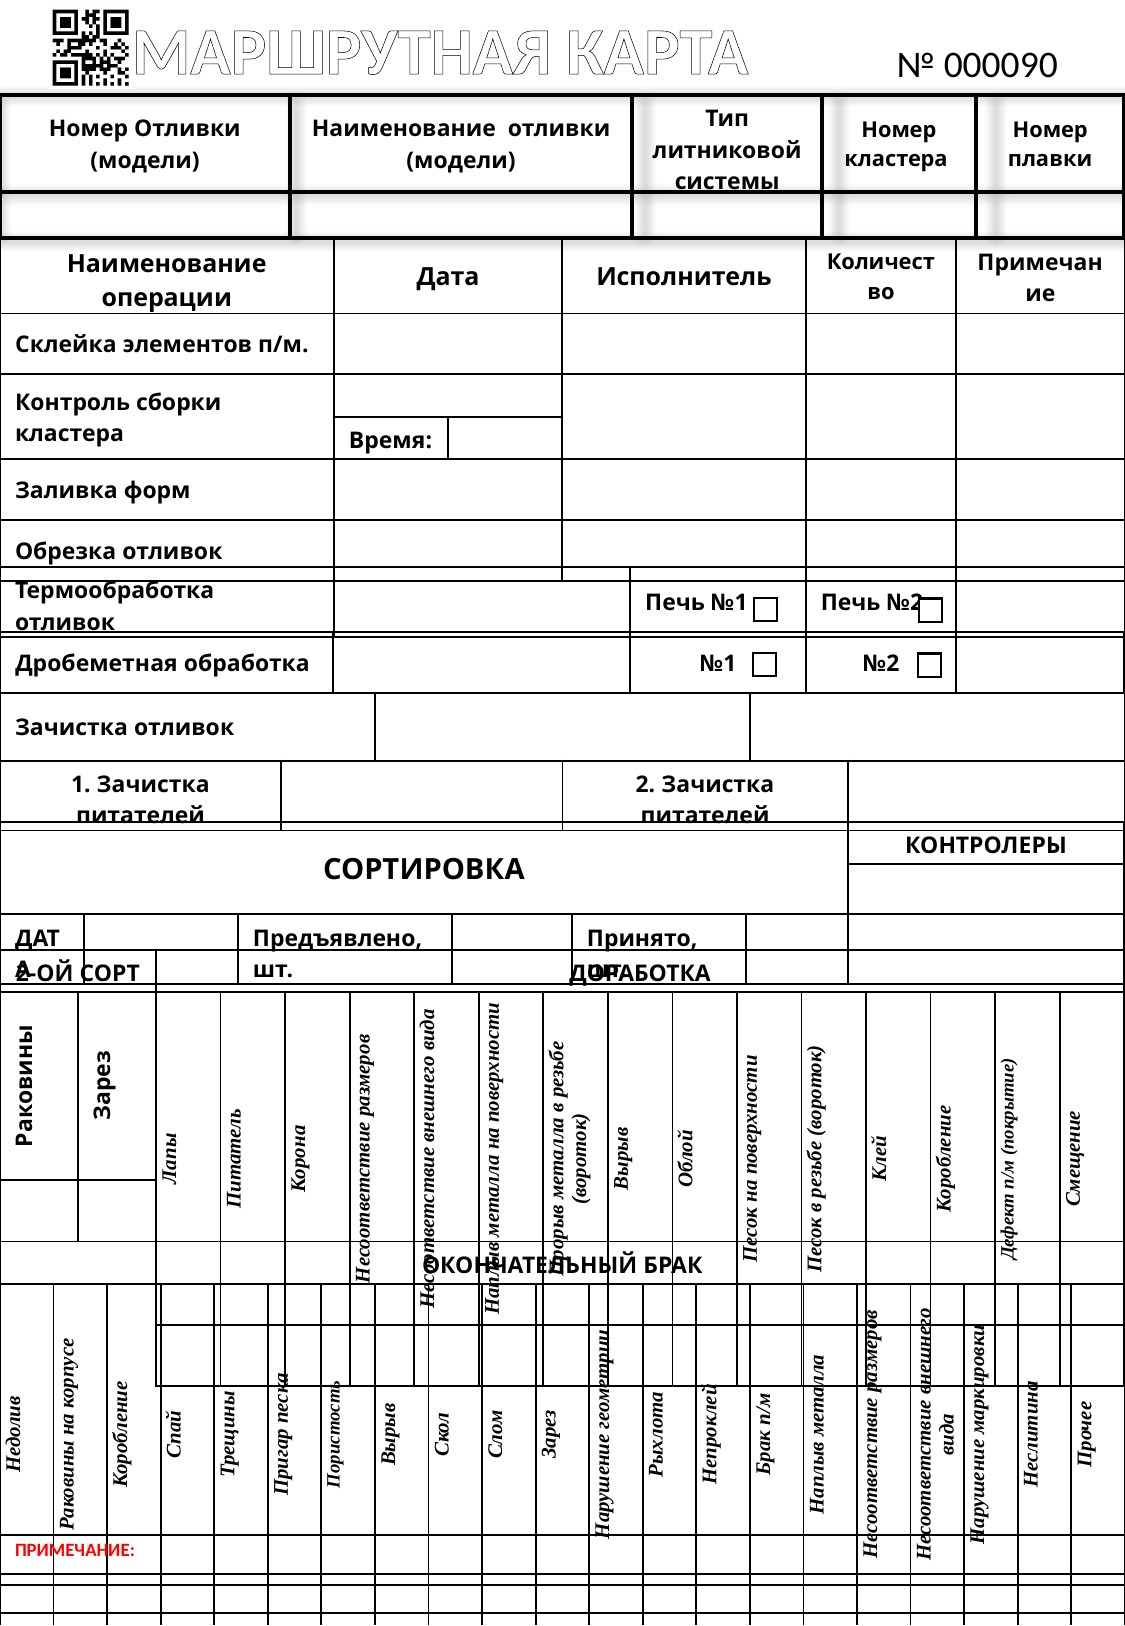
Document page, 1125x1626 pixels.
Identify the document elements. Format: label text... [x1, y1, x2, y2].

table_cell Пригар песка [269, 1285, 320, 1534]
table_header Исполнитель [563, 239, 805, 313]
table_header 2. Зачистка питателей [563, 762, 847, 821]
table_cell Прорыв металла в резьбе (вороток) [544, 993, 607, 1241]
table_cell [957, 375, 1124, 458]
table_cell [449, 418, 561, 458]
table_cell [85, 915, 237, 983]
table_cell [824, 194, 974, 236]
table_header Номер Отливки (модели) [2, 97, 288, 190]
table_cell [644, 1614, 695, 1625]
table_cell Принято, шт. [573, 915, 745, 983]
table_header [849, 762, 1124, 821]
table_cell [335, 314, 561, 373]
table_header КОНТРОЛЕРЫ [849, 823, 1123, 863]
table_cell Корона [286, 993, 349, 1241]
table_cell Слом [483, 1285, 535, 1534]
table_header Печь №1 [631, 568, 805, 631]
table_cell [804, 1614, 856, 1625]
table_cell [634, 194, 820, 236]
text_box МАРШРУТНАЯ КАРТА [116, 0, 764, 87]
table_cell Контроль сборки кластера [1, 375, 333, 458]
table_cell [376, 1614, 428, 1625]
table_cell [697, 1614, 749, 1625]
table_cell Трещины [215, 1285, 267, 1534]
table_cell Песок на поверхности [738, 993, 801, 1241]
table_header 2-ОЙ СОРТ [1, 985, 155, 991]
table_cell [54, 1614, 106, 1625]
table_header Термообработка отливок [1, 568, 333, 631]
table_cell [537, 1614, 588, 1625]
table_cell Брак п/м [751, 1285, 803, 1534]
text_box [752, 597, 943, 678]
table_cell Обрезка отливок [1, 521, 333, 566]
table_header ДОРАБОТКА [157, 985, 1123, 991]
table_cell Заливка форм [1, 460, 333, 519]
table_cell [335, 521, 561, 566]
table_header Зачистка отливок [1, 694, 374, 760]
table_cell Облой [673, 993, 736, 1241]
table_cell Зарез [79, 993, 155, 1179]
table_header №1 [631, 633, 805, 692]
table_cell Непроклей [697, 1285, 749, 1534]
table_header Номер кластера [824, 97, 974, 190]
table_cell Время: [335, 418, 447, 458]
table_cell Несоответствие размеров [858, 1285, 910, 1534]
table_cell [858, 1614, 910, 1625]
table_cell [849, 915, 1123, 983]
table_cell [807, 375, 955, 458]
table_cell [978, 194, 1122, 236]
table_cell Склейка элементов п/м. [1, 314, 333, 373]
table_cell [322, 1614, 374, 1625]
table_cell Спай [162, 1285, 213, 1534]
table_cell [2, 194, 288, 236]
table_cell [563, 521, 805, 566]
table_cell Скол [429, 1285, 481, 1534]
table_cell [79, 1181, 155, 1241]
table_header [335, 568, 629, 631]
table_cell [965, 1614, 1017, 1625]
text_box № 000090 [881, 32, 1073, 93]
table_cell [807, 521, 955, 566]
table_cell [747, 915, 847, 983]
table_cell [335, 460, 561, 519]
table_header ОКОНЧАТЕЛЬНЫЙ БРАК [1, 1242, 1124, 1283]
table_cell [957, 314, 1124, 373]
table_header Примечание [957, 239, 1124, 313]
table_cell [590, 1614, 642, 1625]
table_cell ДАТА [1, 915, 83, 983]
table_cell Прочее [1072, 1285, 1124, 1534]
table_cell Несоответствие внешнего вида [911, 1285, 963, 1534]
table_cell Нарушение маркировки [965, 1285, 1017, 1534]
picture [49, 6, 132, 89]
table_cell [269, 1614, 320, 1625]
table_cell Вырыв [609, 993, 672, 1241]
table_header Дата [335, 239, 561, 313]
table_header Тип литниковой системы [634, 97, 820, 190]
table_header Печь №2 [807, 568, 955, 631]
table_cell [1, 1614, 53, 1625]
table_cell [957, 521, 1124, 566]
table_cell Смещение [1061, 993, 1123, 1241]
table_cell [483, 1614, 535, 1625]
table_header [957, 568, 1124, 631]
table_cell Вырыв [376, 1285, 428, 1534]
table_header [957, 633, 1123, 692]
table_cell [1072, 1614, 1124, 1625]
table_header Дробеметная обработка [1, 633, 332, 692]
table_header [376, 694, 749, 760]
table_cell [215, 1614, 267, 1625]
table_header Количество [807, 239, 955, 313]
table_cell Несоответствие внешнего вида [415, 993, 478, 1241]
table_cell Предъявлено, шт. [239, 915, 451, 983]
table_cell Коробление [108, 1285, 160, 1534]
table_header Наименование операции [1, 239, 333, 313]
table_cell [335, 375, 561, 416]
table_header №2 [807, 633, 955, 692]
table_cell Зарез [537, 1285, 588, 1534]
table_cell [563, 375, 805, 458]
table_cell Раковины на корпусе [54, 1285, 106, 1534]
table_cell [849, 865, 1123, 913]
table_cell Несоответствие размеров [351, 993, 413, 1241]
table_cell Песок в резьбе (вороток) [802, 993, 865, 1241]
table_cell Наплыв металла на поверхности [480, 993, 542, 1241]
table_cell Питатель [221, 993, 284, 1241]
table_header Наименование отливки (модели) [292, 97, 630, 190]
table_cell [1019, 1614, 1070, 1625]
table_cell Недолив [1, 1285, 53, 1534]
table_cell [162, 1614, 213, 1625]
table_cell [1, 1181, 77, 1241]
table_cell Клей [867, 993, 930, 1241]
table_header ПРИМЕЧАНИЕ: [1, 1536, 1124, 1573]
table_header [334, 633, 629, 692]
table_header [751, 694, 1124, 760]
table_cell Раковины [1, 993, 77, 1179]
table_cell [807, 460, 955, 519]
table_cell [1, 1575, 1124, 1612]
table_cell [807, 314, 955, 373]
table_cell Рыхлота [644, 1285, 695, 1534]
table_cell Коробление [931, 993, 994, 1241]
table_cell [429, 1614, 481, 1625]
table_header Номер плавки [978, 97, 1122, 190]
table_cell Наплыв металла [804, 1285, 856, 1534]
table_header СОРТИРОВКА [1, 823, 847, 913]
table_cell [751, 1614, 803, 1625]
table_cell [957, 460, 1124, 519]
table_cell Лапы [157, 993, 220, 1241]
table_header 1. Зачистка питателей [1, 762, 280, 821]
table_cell Пористость [322, 1285, 374, 1534]
table_cell [563, 460, 805, 519]
table_cell Дефект п/м (покрытие) [996, 993, 1059, 1241]
table_header [282, 762, 562, 821]
table_cell [108, 1614, 160, 1625]
table_cell Неслитина [1019, 1285, 1070, 1534]
table_cell [453, 915, 571, 983]
table_cell Нарушение геометрии [590, 1285, 642, 1534]
table_cell [563, 314, 805, 373]
table_cell [292, 194, 630, 236]
table_cell [911, 1614, 963, 1625]
